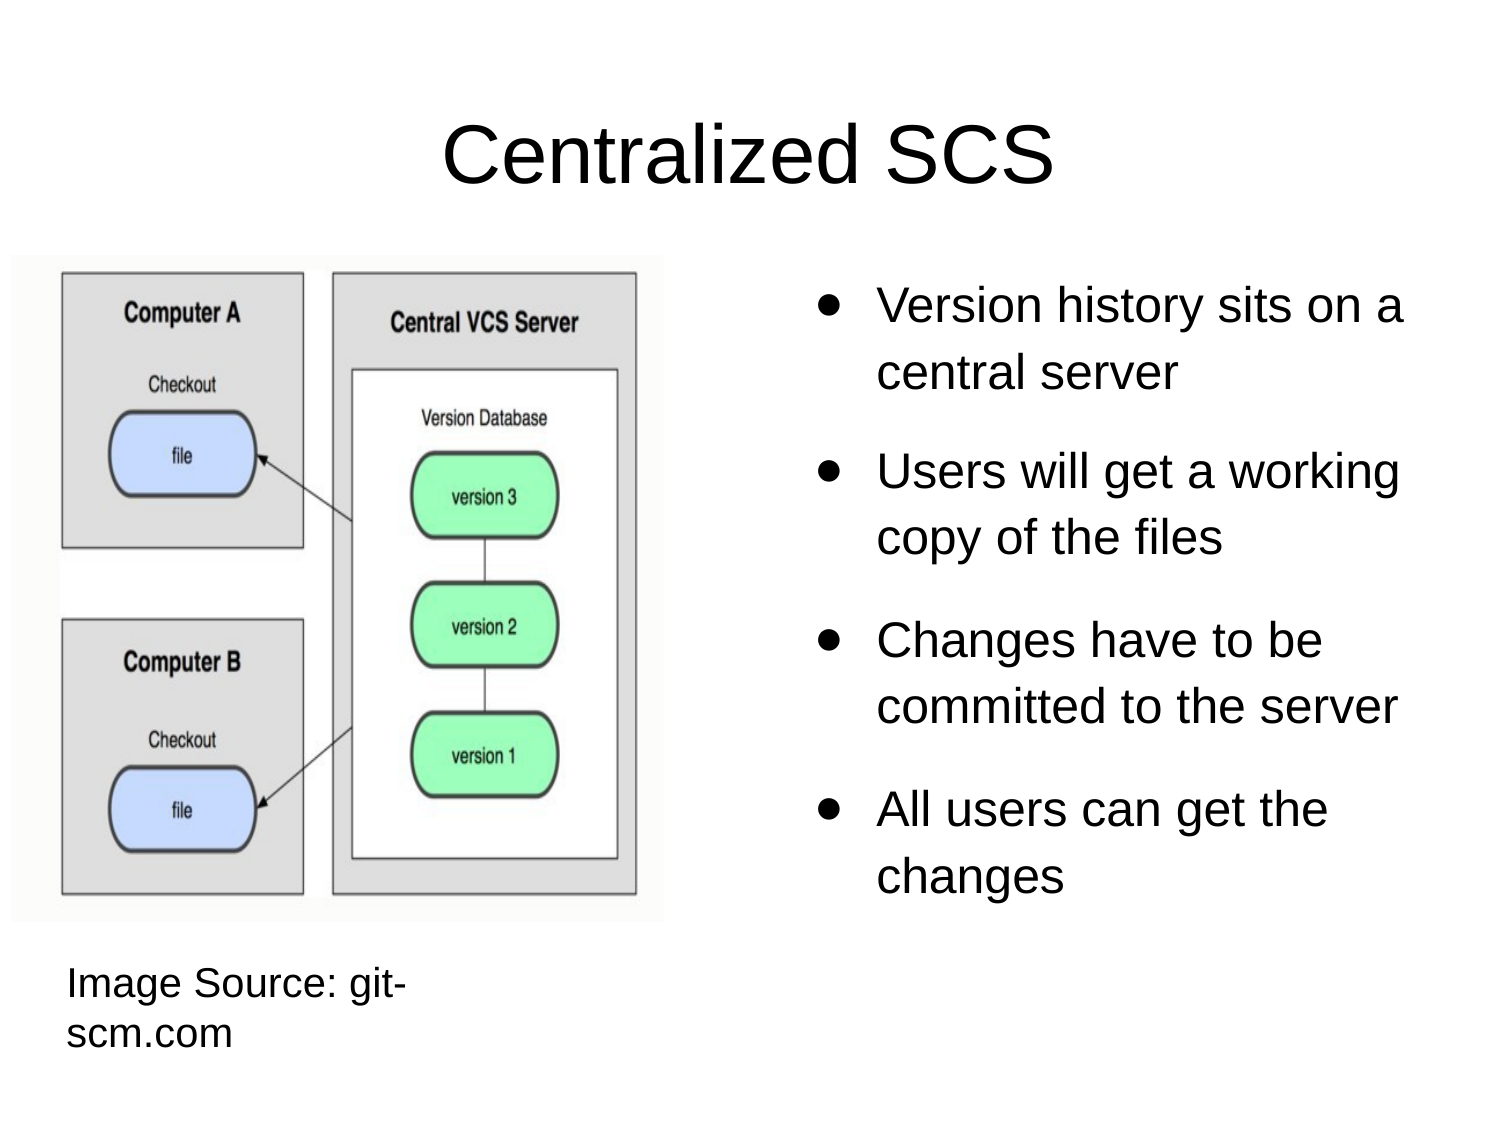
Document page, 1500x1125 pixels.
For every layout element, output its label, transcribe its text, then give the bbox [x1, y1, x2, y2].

text_box Image Source: git-scm.com [64, 956, 574, 1002]
text_box Version history sits on a central server Users will get a working copy of the files Changes have to be committed to the server All users can get the changes [801, 266, 1449, 1072]
title Centralized SCS [316, 100, 1184, 201]
text_box [10, 255, 751, 923]
